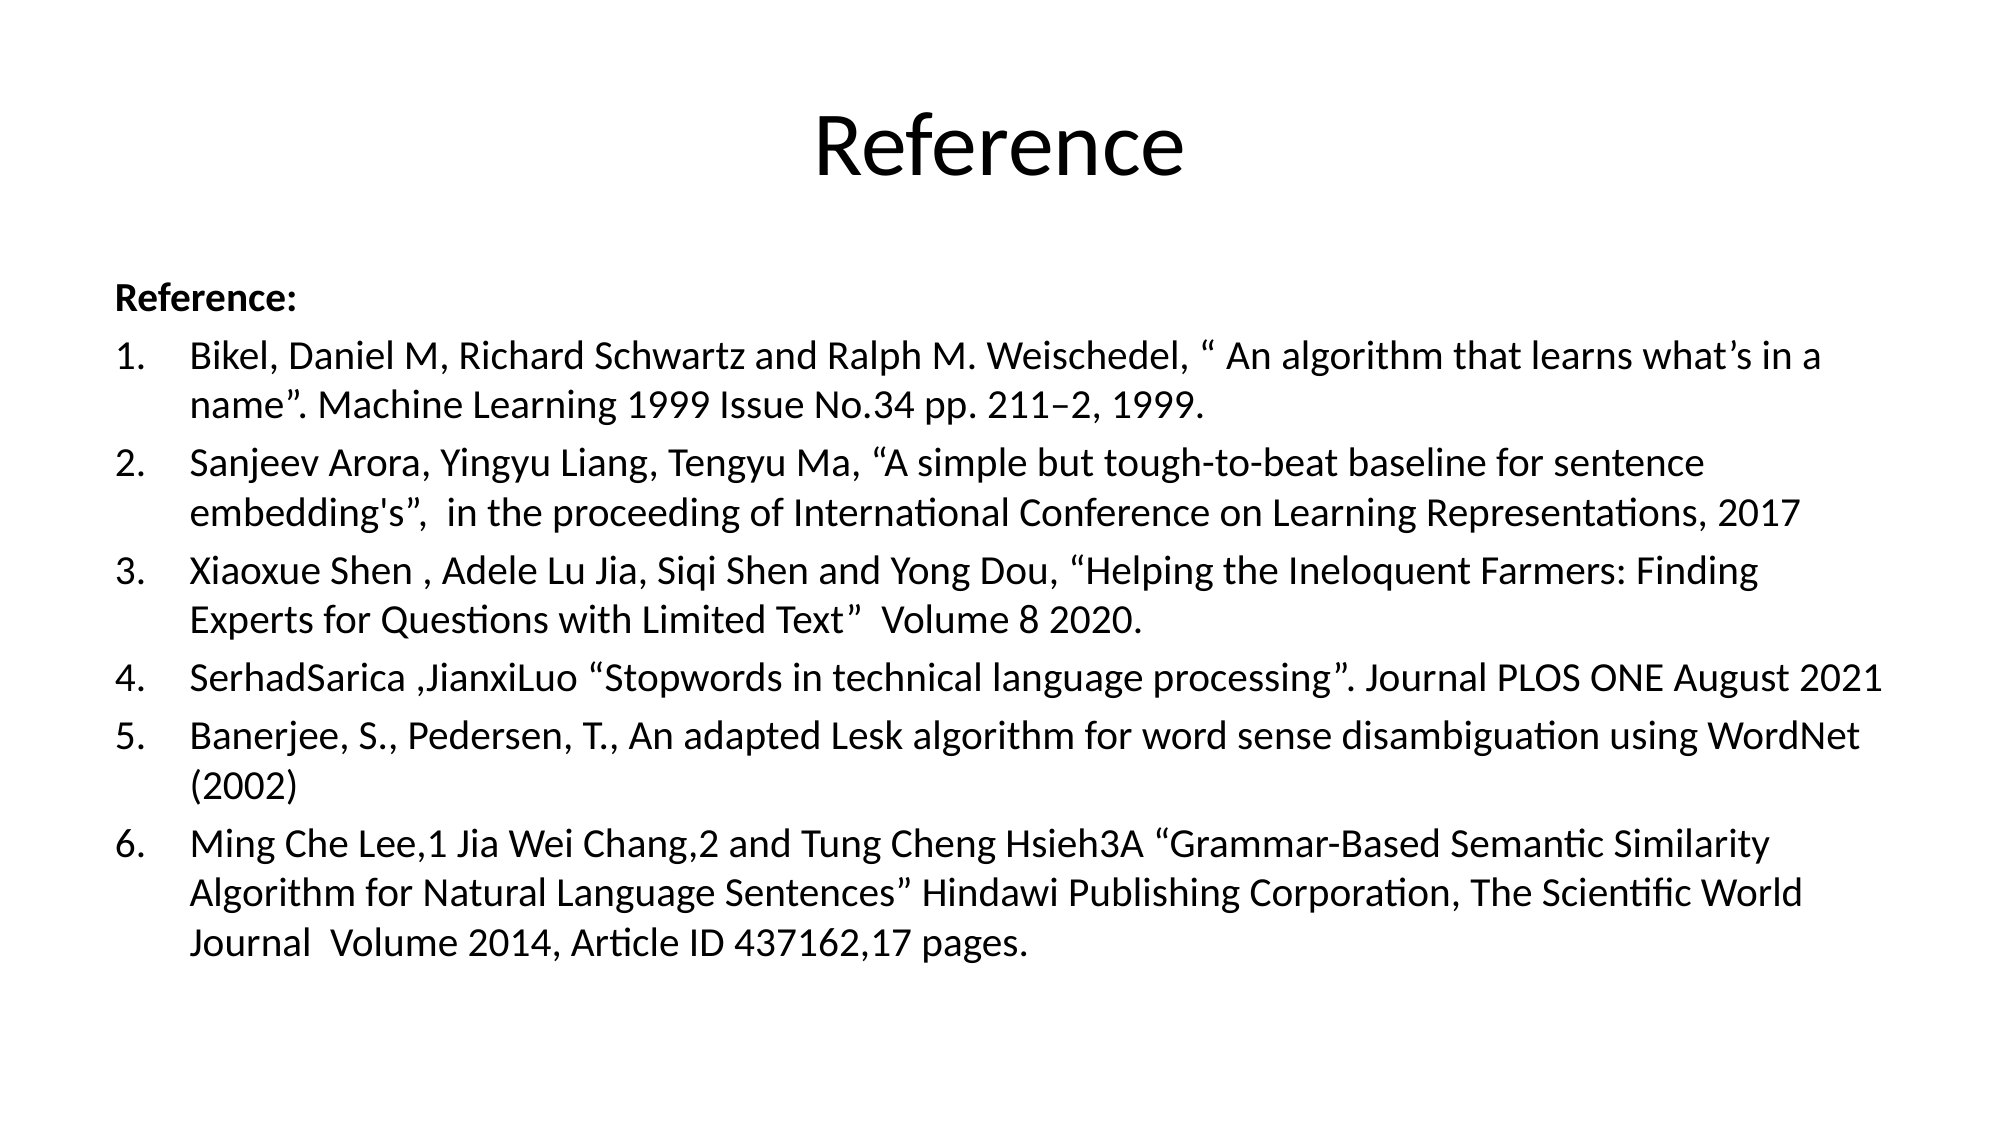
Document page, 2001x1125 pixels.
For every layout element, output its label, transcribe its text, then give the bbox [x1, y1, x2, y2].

list Reference: Bikel, Daniel M, Richard Schwartz and Ralph M. Weischedel, “ An algorithm that learns what’s in a name”. Machine Learning 1999 Issue No.34 pp. 211–2, 1999. Sanjeev Arora, Yingyu Liang, Tengyu Ma, “A simple but tough-to-beat baseline for sentence embedding's”, in the proceeding of International Conference on Learning Representations, 2017 Xiaoxue Shen , Adele Lu Jia, Siqi Shen and Yong Dou, “Helping the Ineloquent Farmers: Finding Experts for Questions with Limited Text” Volume 8 2020. SerhadSarica ,JianxiLuo “Stopwords in technical language processing”. Journal PLOS ONE August 2021 Banerjee, S., Pedersen, T., An adapted Lesk algorithm for word sense disambiguation using WordNet (2002) Ming Che Lee,1 Jia Wei Chang,2 and Tung Cheng Hsieh3A “Grammar-Based Semantic Similarity Algorithm for Natural Language Sentences” Hindawi Publishing Corporation, The Scientific World Journal Volume 2014, Article ID 437162,17 pages. [99, 262, 1900, 1005]
title Reference [99, 45, 1900, 233]
